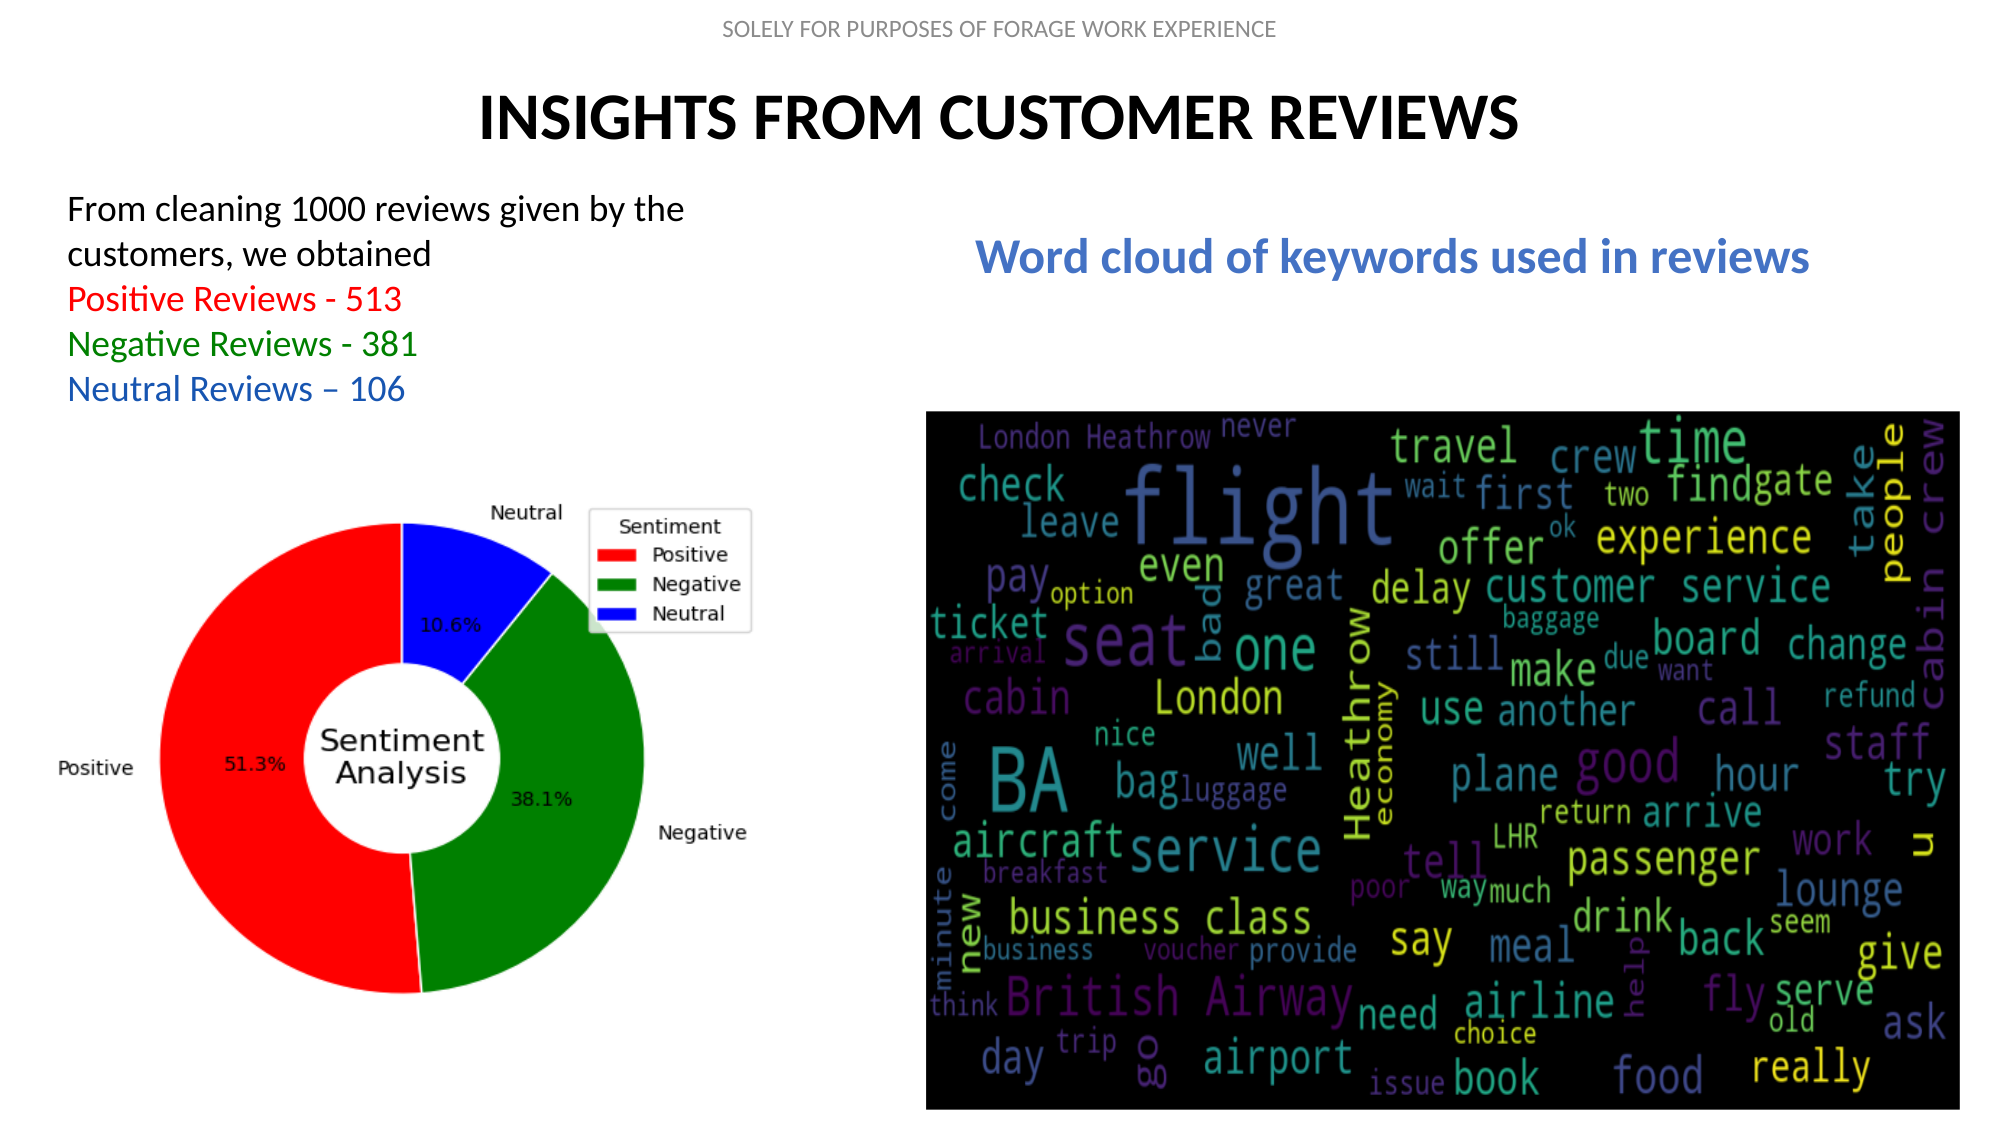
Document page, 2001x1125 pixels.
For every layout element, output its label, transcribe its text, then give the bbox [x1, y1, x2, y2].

text_box Word cloud of keywords used in reviews [960, 216, 1847, 292]
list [29, 486, 774, 1032]
title INSIGHTS FROM CUSTOMER REVIEWS [137, 59, 1863, 177]
picture [915, 398, 1971, 1125]
text_box From cleaning 1000 reviews given by the customers, we obtained Positive Reviews - 513 Negative Reviews - 381 Neutral Reviews – 106 [52, 176, 797, 416]
